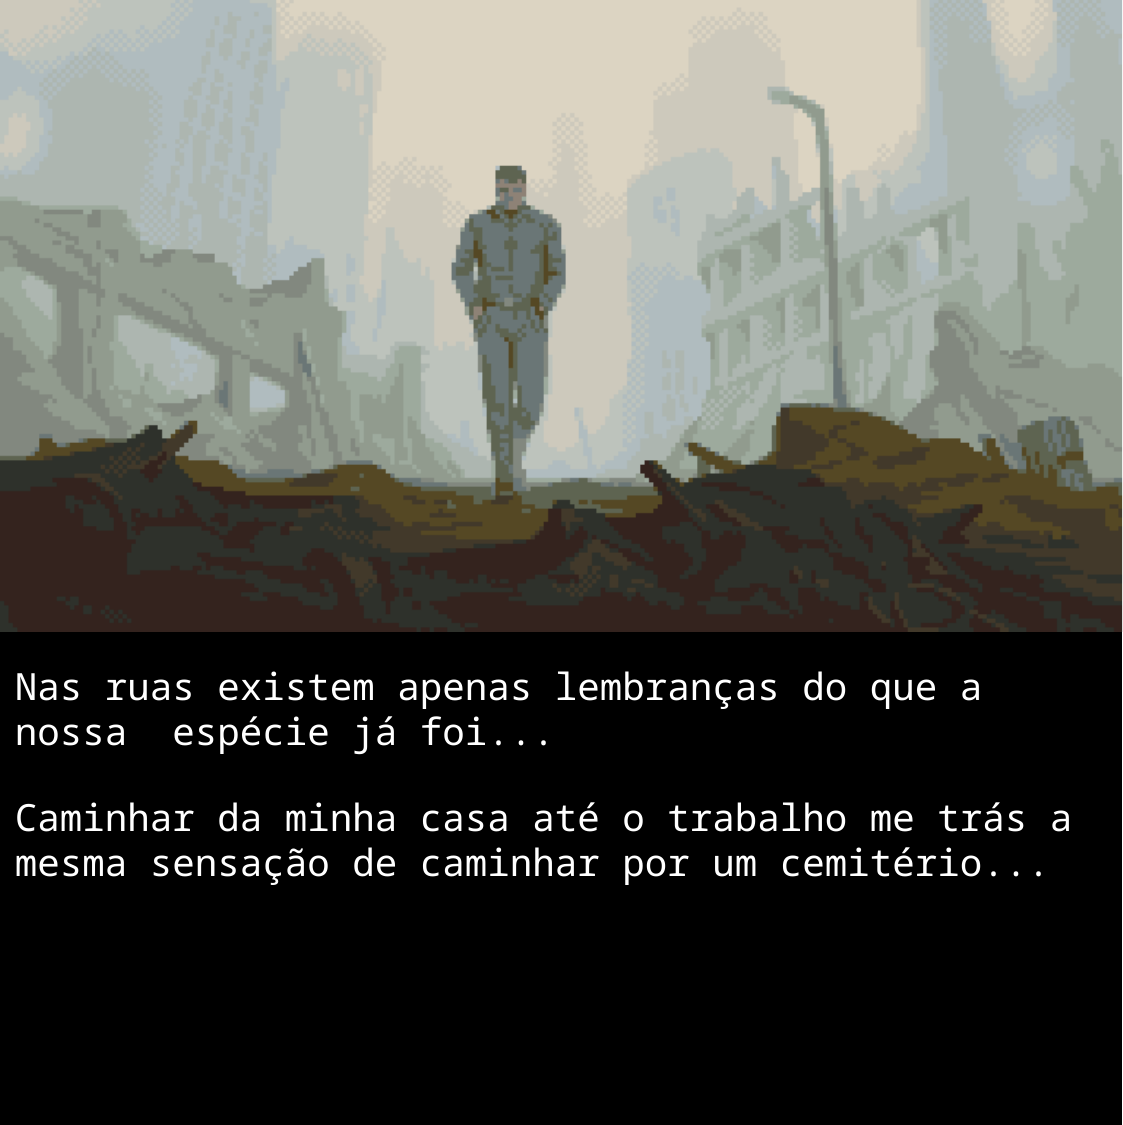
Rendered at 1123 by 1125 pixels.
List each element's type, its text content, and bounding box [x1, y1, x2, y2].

text_box Caminhar da minha casa até o trabalho me trás a mesma sensação de caminhar por um cemitério... [0, 786, 1123, 891]
picture [0, 0, 1123, 632]
text_box Nas ruas existem apenas lembranças do que a nossa espécie já foi... [0, 655, 1123, 761]
